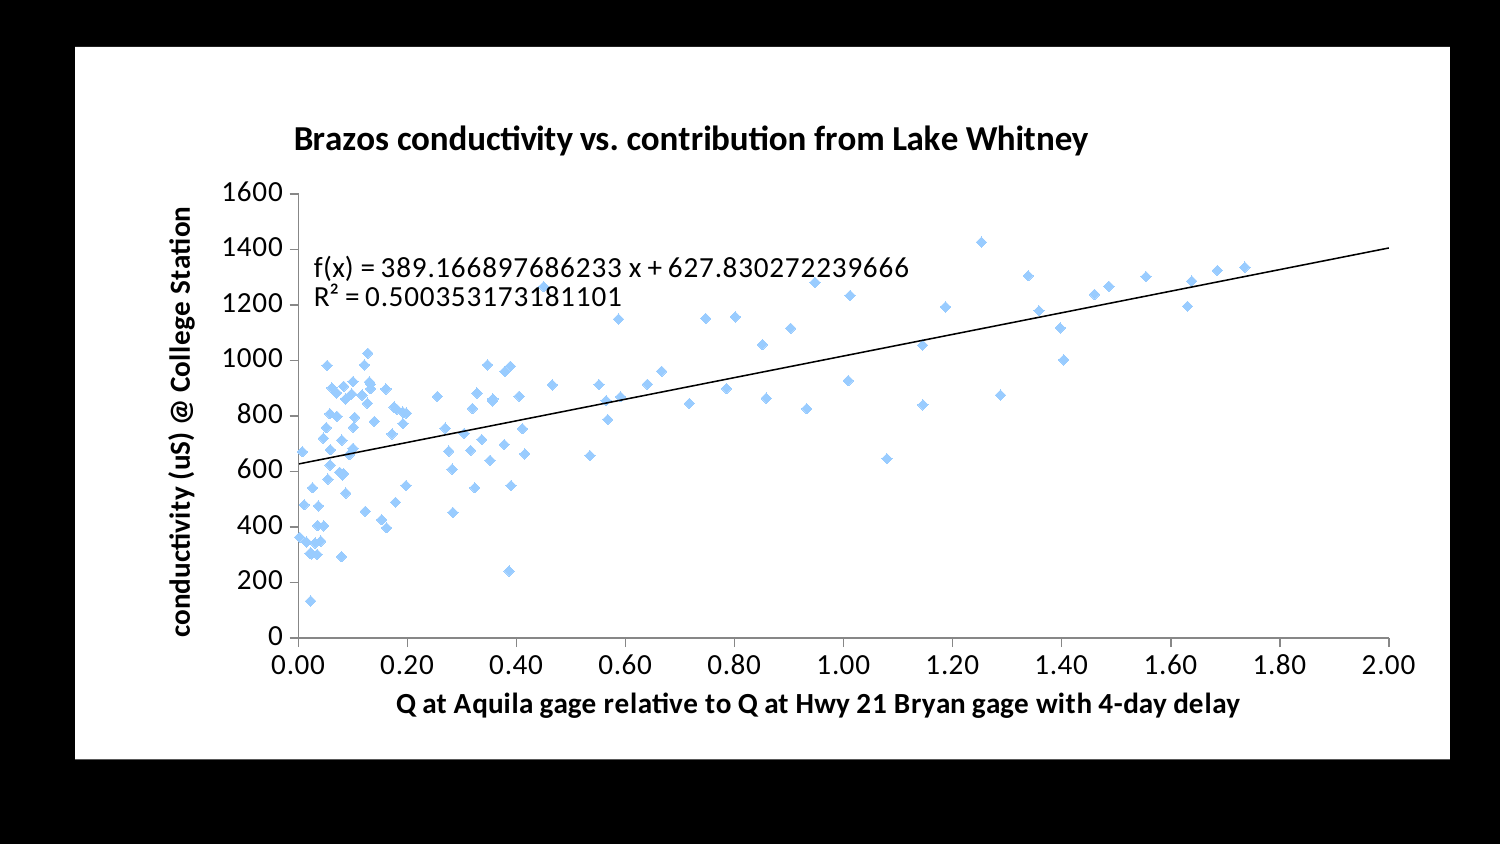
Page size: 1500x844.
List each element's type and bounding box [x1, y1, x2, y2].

chart [74, 46, 1451, 760]
